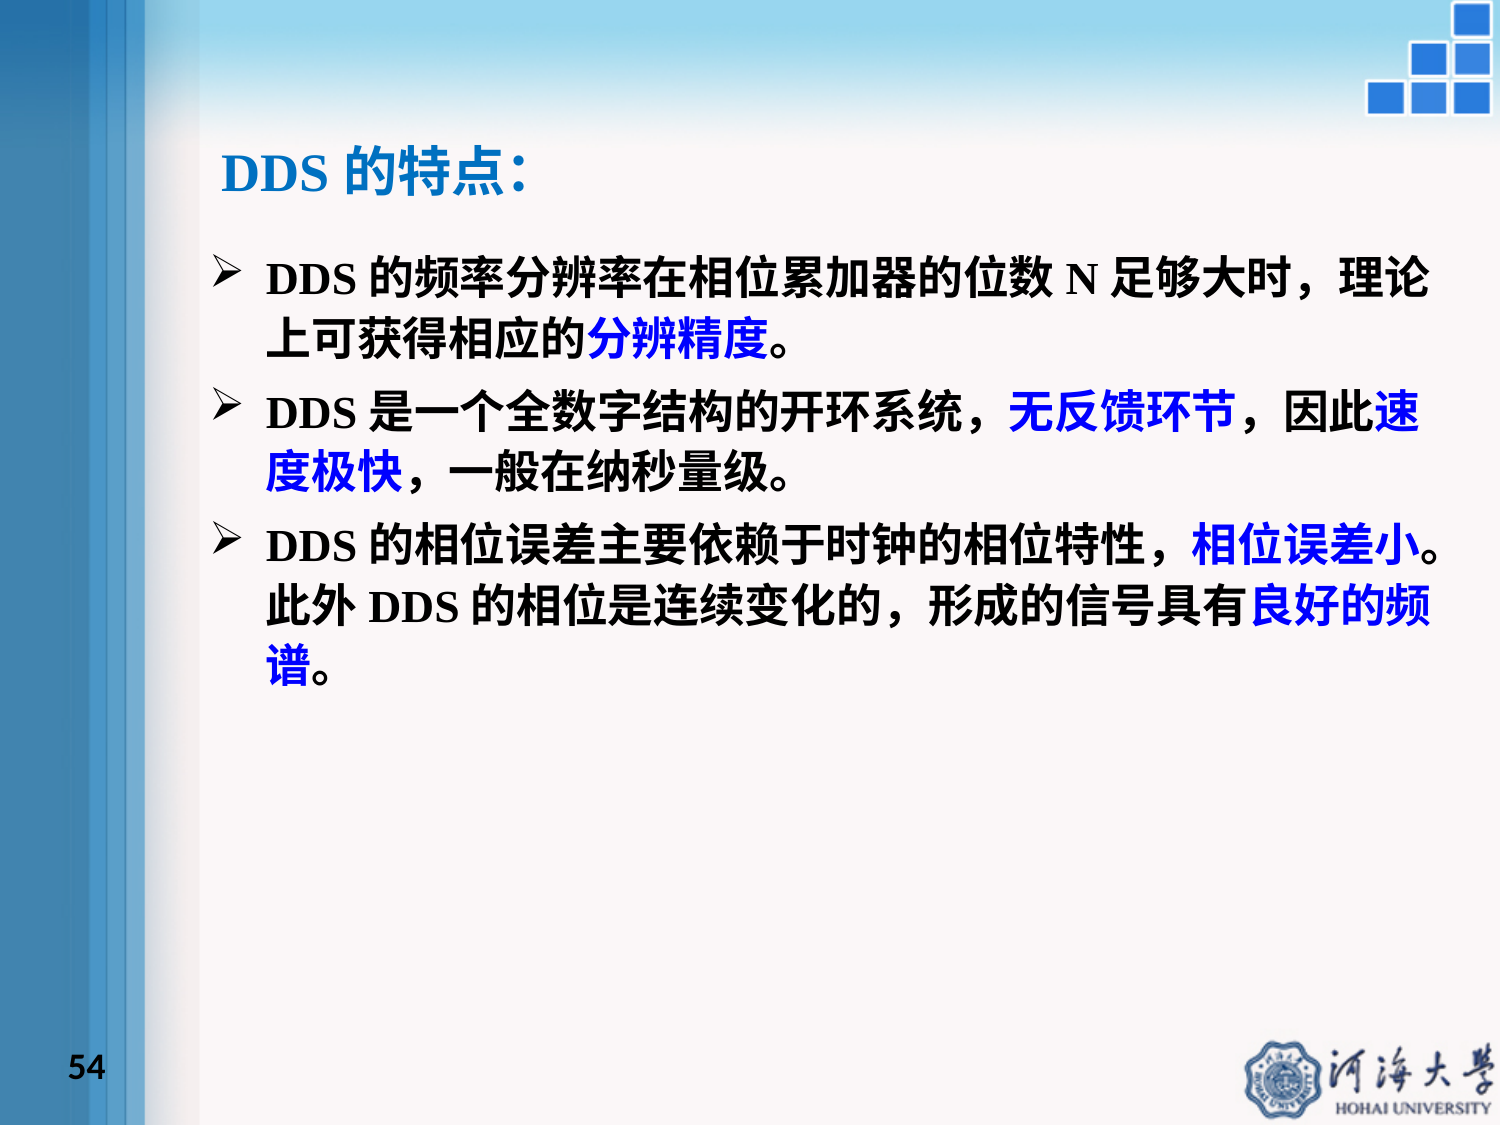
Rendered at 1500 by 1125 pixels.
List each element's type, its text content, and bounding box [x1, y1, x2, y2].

text_box DDS的特点： [206, 123, 1282, 210]
text_box DDS的频率分辨率在相位累加器的位数N足够大时，理论上可获得相应的分辨精度。 DDS是一个全数字结构的开环系统，无反馈环节，因此速度极快，一般在纳秒量级。 DDS的相位误差主要依赖于时钟的相位特性，相位误差小。此外DDS的相位是连续变化的，形成的信号具有良好的频谱。 [194, 236, 1461, 700]
picture [0, 0, 1500, 1125]
text_box 54 [53, 1035, 148, 1103]
